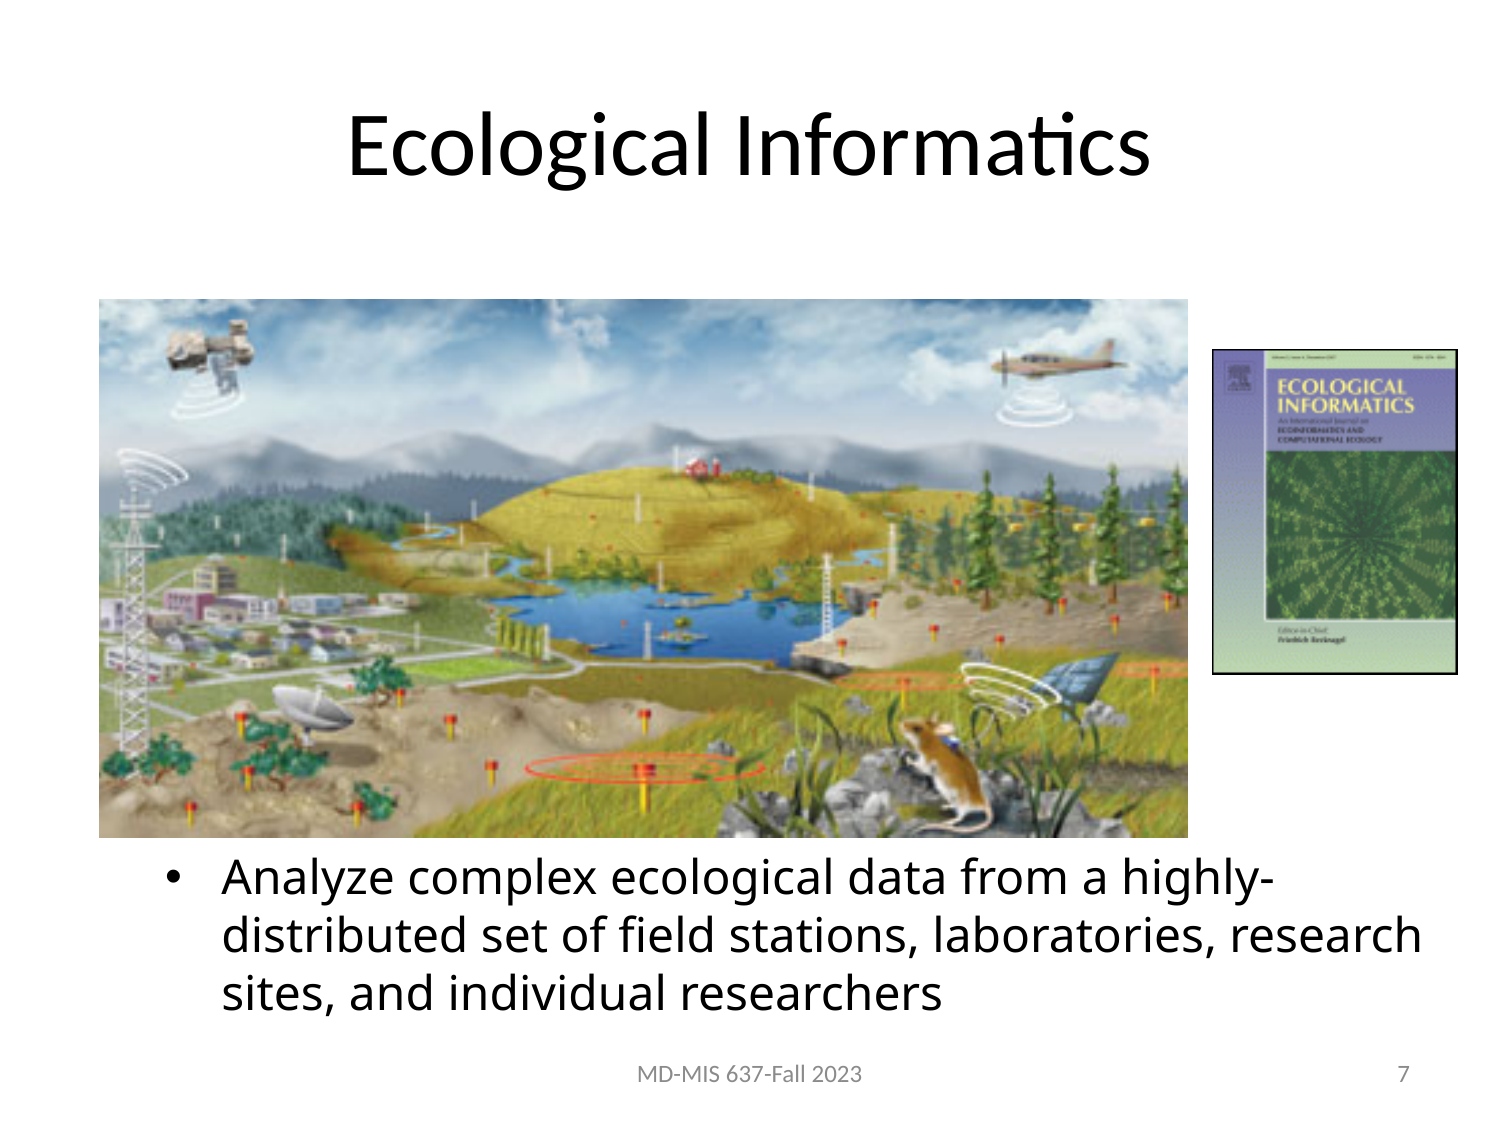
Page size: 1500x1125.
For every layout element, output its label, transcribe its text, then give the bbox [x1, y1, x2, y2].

title Ecological Informatics [75, 45, 1425, 233]
slide_number 7 [1074, 1042, 1425, 1103]
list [99, 299, 1188, 838]
picture [1212, 349, 1458, 676]
list Analyze complex ecological data from a highly-distributed set of field stations, laboratories, research sites, and individual researchers [150, 839, 1500, 1063]
footer MD-MIS 637-Fall 2023 [512, 1042, 988, 1103]
